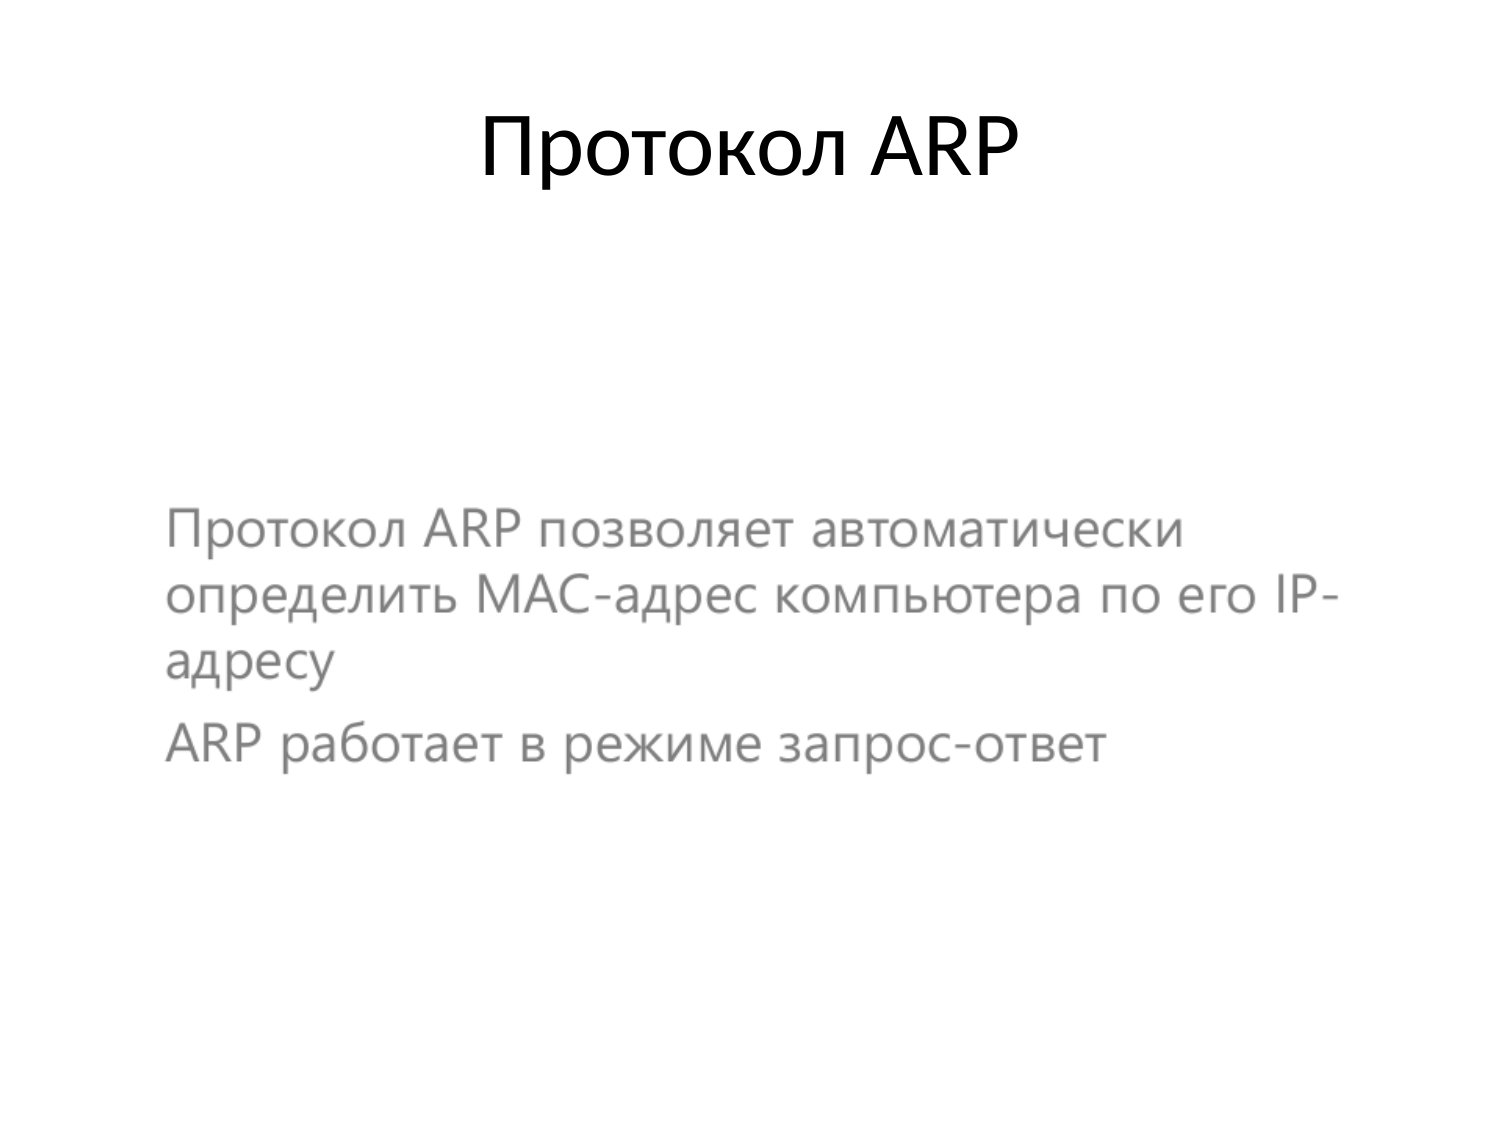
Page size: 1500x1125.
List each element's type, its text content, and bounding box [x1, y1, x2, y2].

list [118, 452, 1382, 815]
title Протокол ARP [75, 45, 1425, 233]
